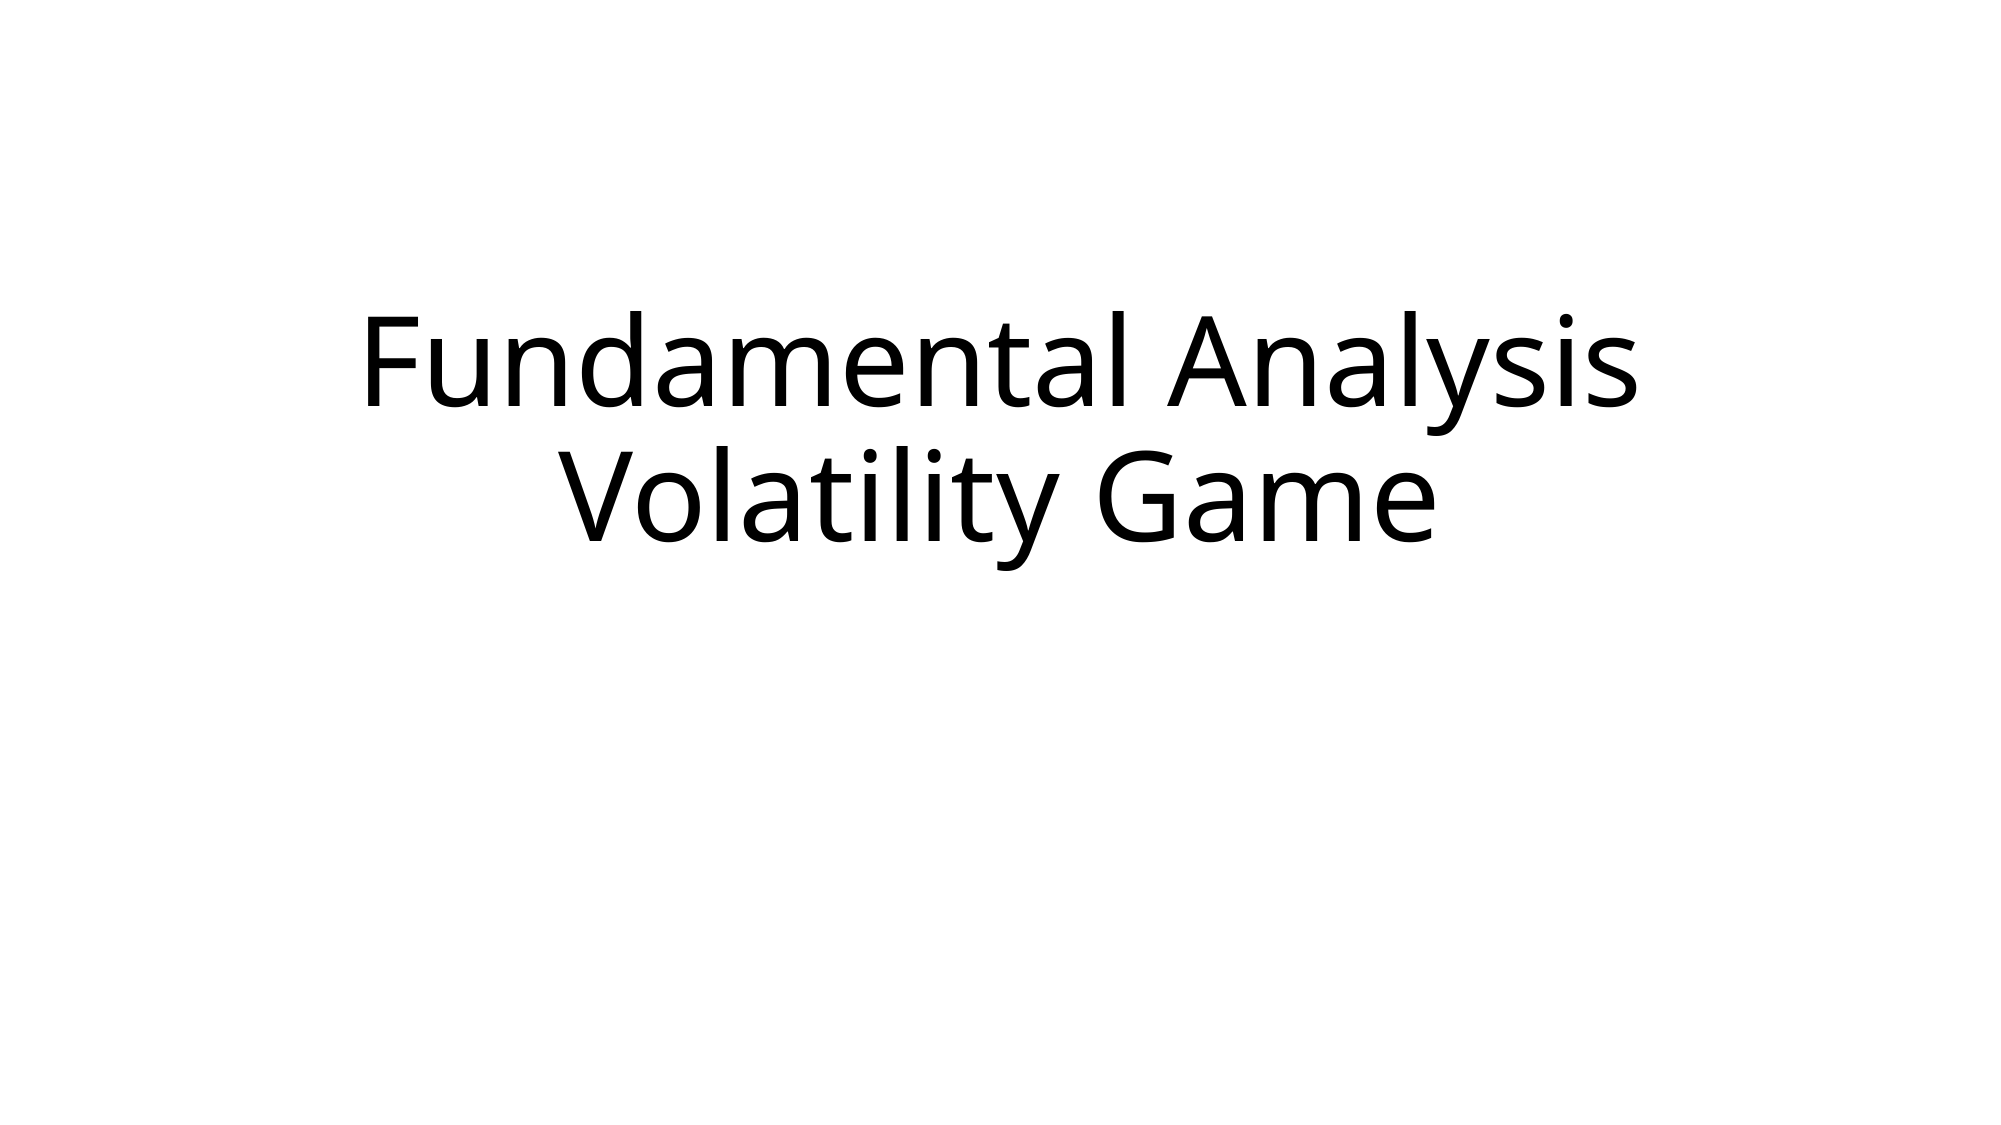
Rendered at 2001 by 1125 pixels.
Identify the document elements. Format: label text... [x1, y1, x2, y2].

title Fundamental Analysis Volatility Game [249, 184, 1750, 576]
